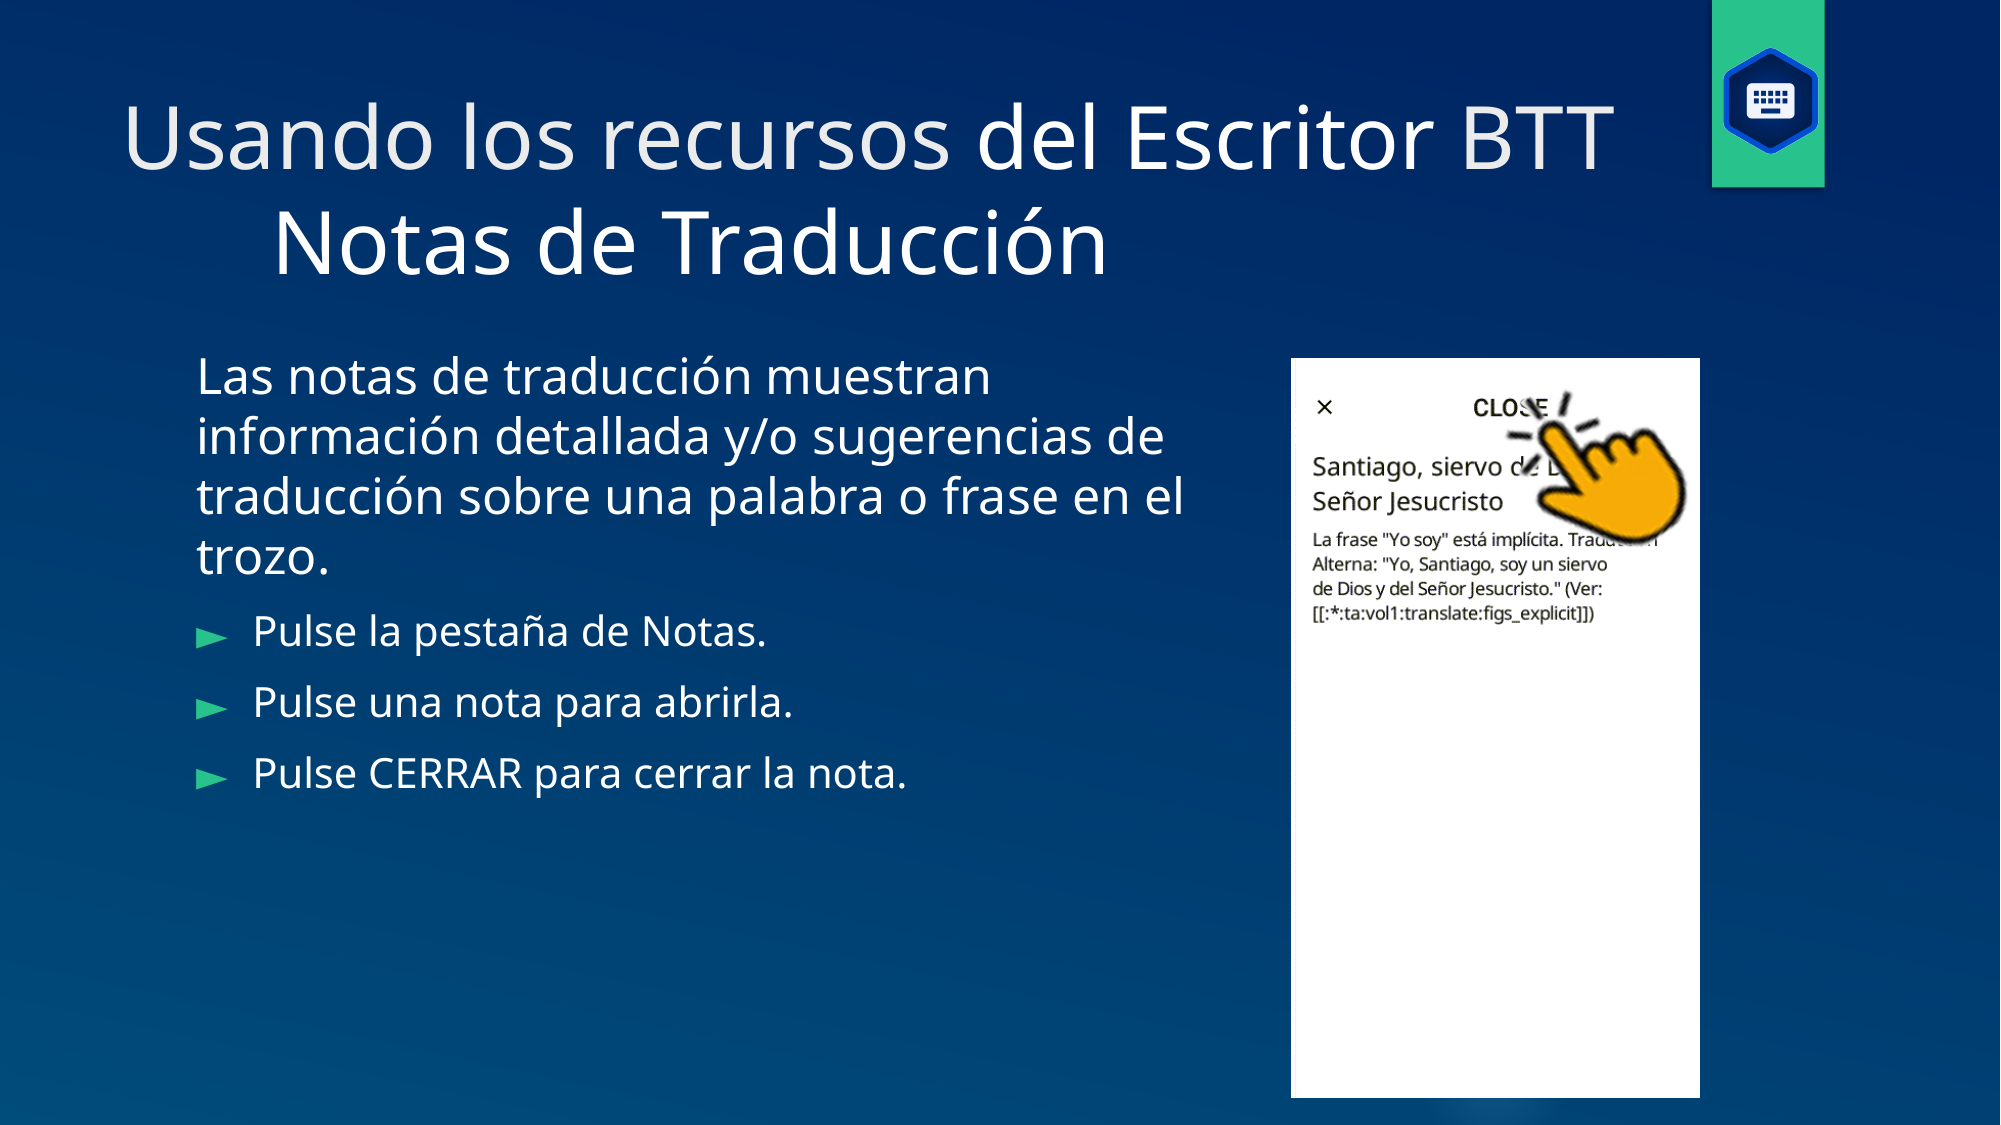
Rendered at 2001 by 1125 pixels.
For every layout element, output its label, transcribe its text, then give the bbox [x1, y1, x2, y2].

list Las notas de traducción muestran información detallada y/o sugerencias de traducción sobre una palabra o frase en el trozo. Pulse la pestaña de Notas. Pulse una nota para abrirla. Pulse CERRAR para cerrar la nota. [181, 336, 1236, 1025]
picture [1720, 47, 1819, 155]
title Usando los recursos del Escritor BTT Notas de Traducción [106, 74, 1649, 304]
picture [1290, 305, 1754, 1125]
